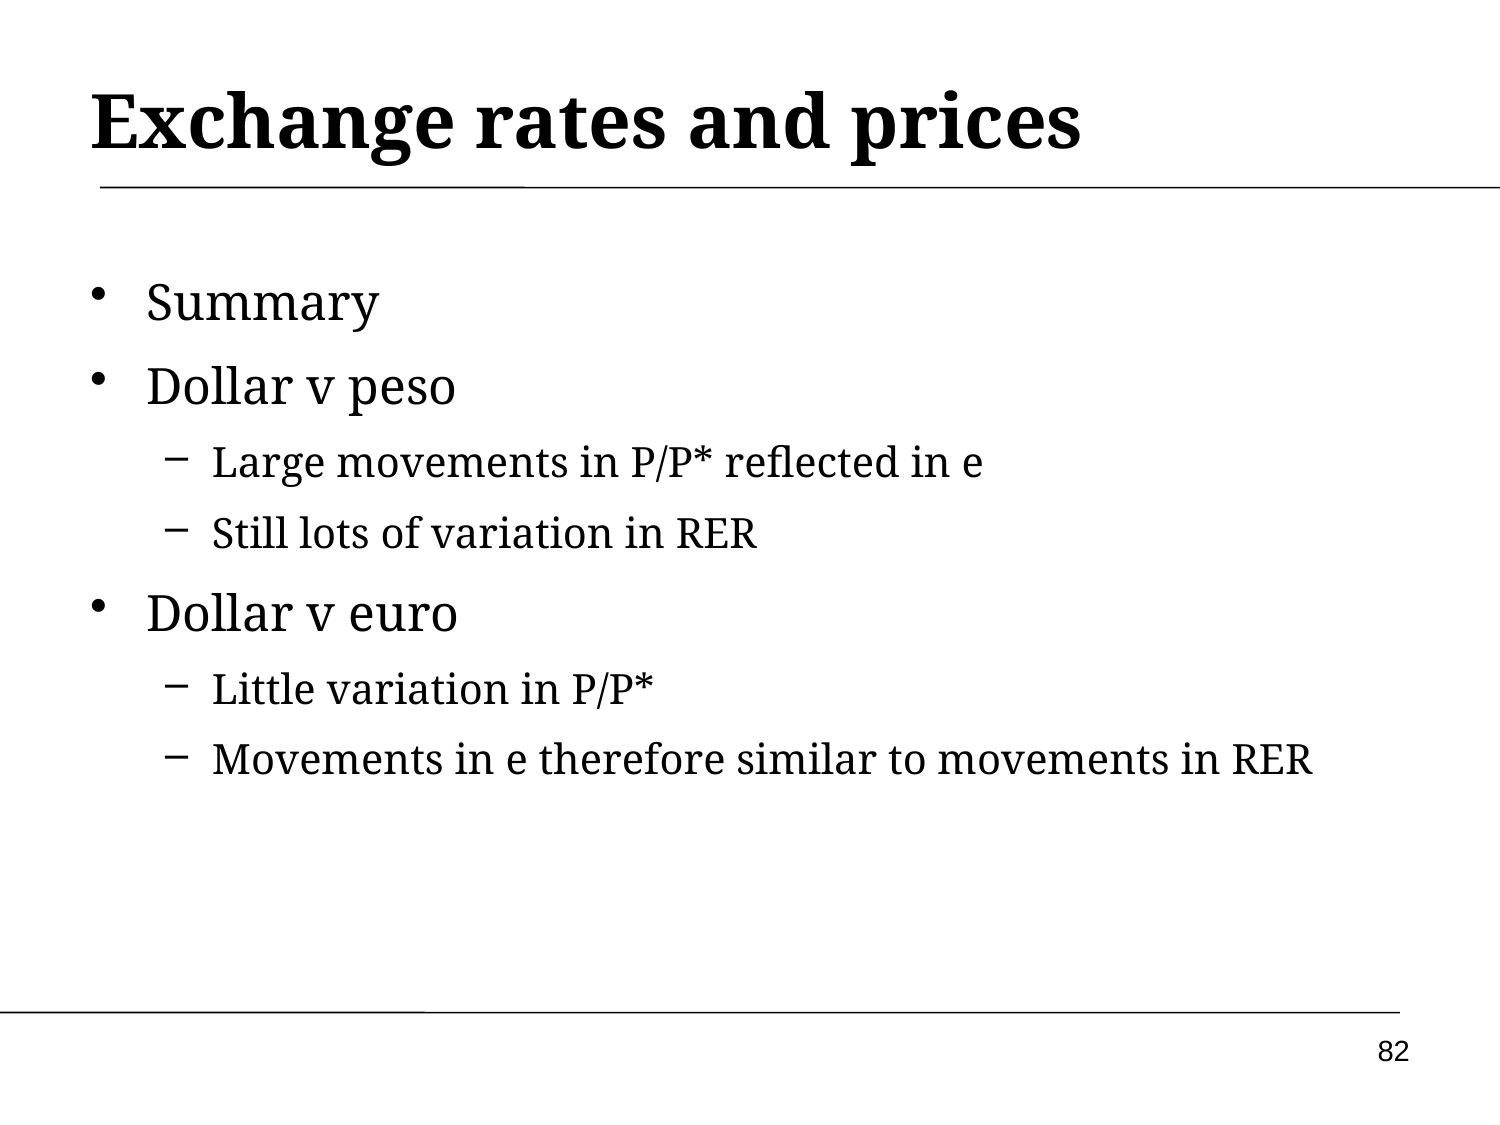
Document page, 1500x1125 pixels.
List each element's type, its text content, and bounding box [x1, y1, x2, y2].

list Summary Dollar v peso Large movements in P/P* reflected in e Still lots of variation in RER Dollar v euro Little variation in P/P* Movements in e therefore similar to movements in RER [74, 262, 1426, 1006]
slide_number 82 [1074, 1024, 1426, 1103]
title Exchange rates and prices [74, 49, 1426, 188]
